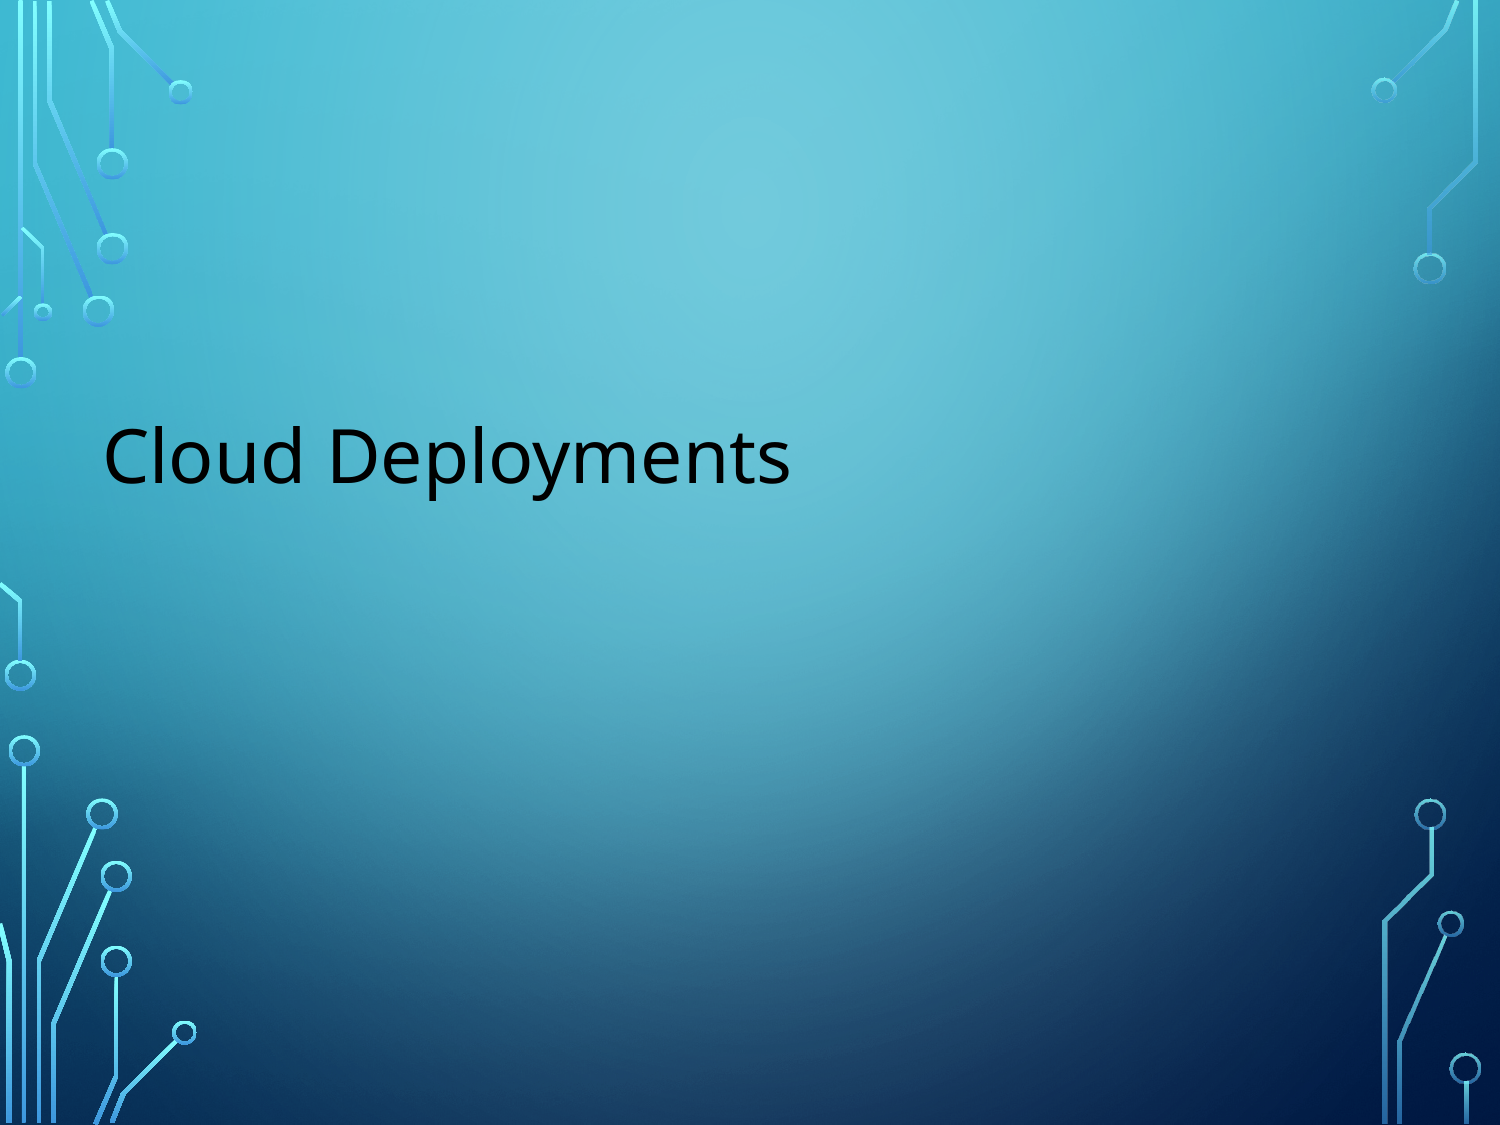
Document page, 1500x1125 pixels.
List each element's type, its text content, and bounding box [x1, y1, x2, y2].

text_box Cloud Deployments [87, 400, 1236, 506]
